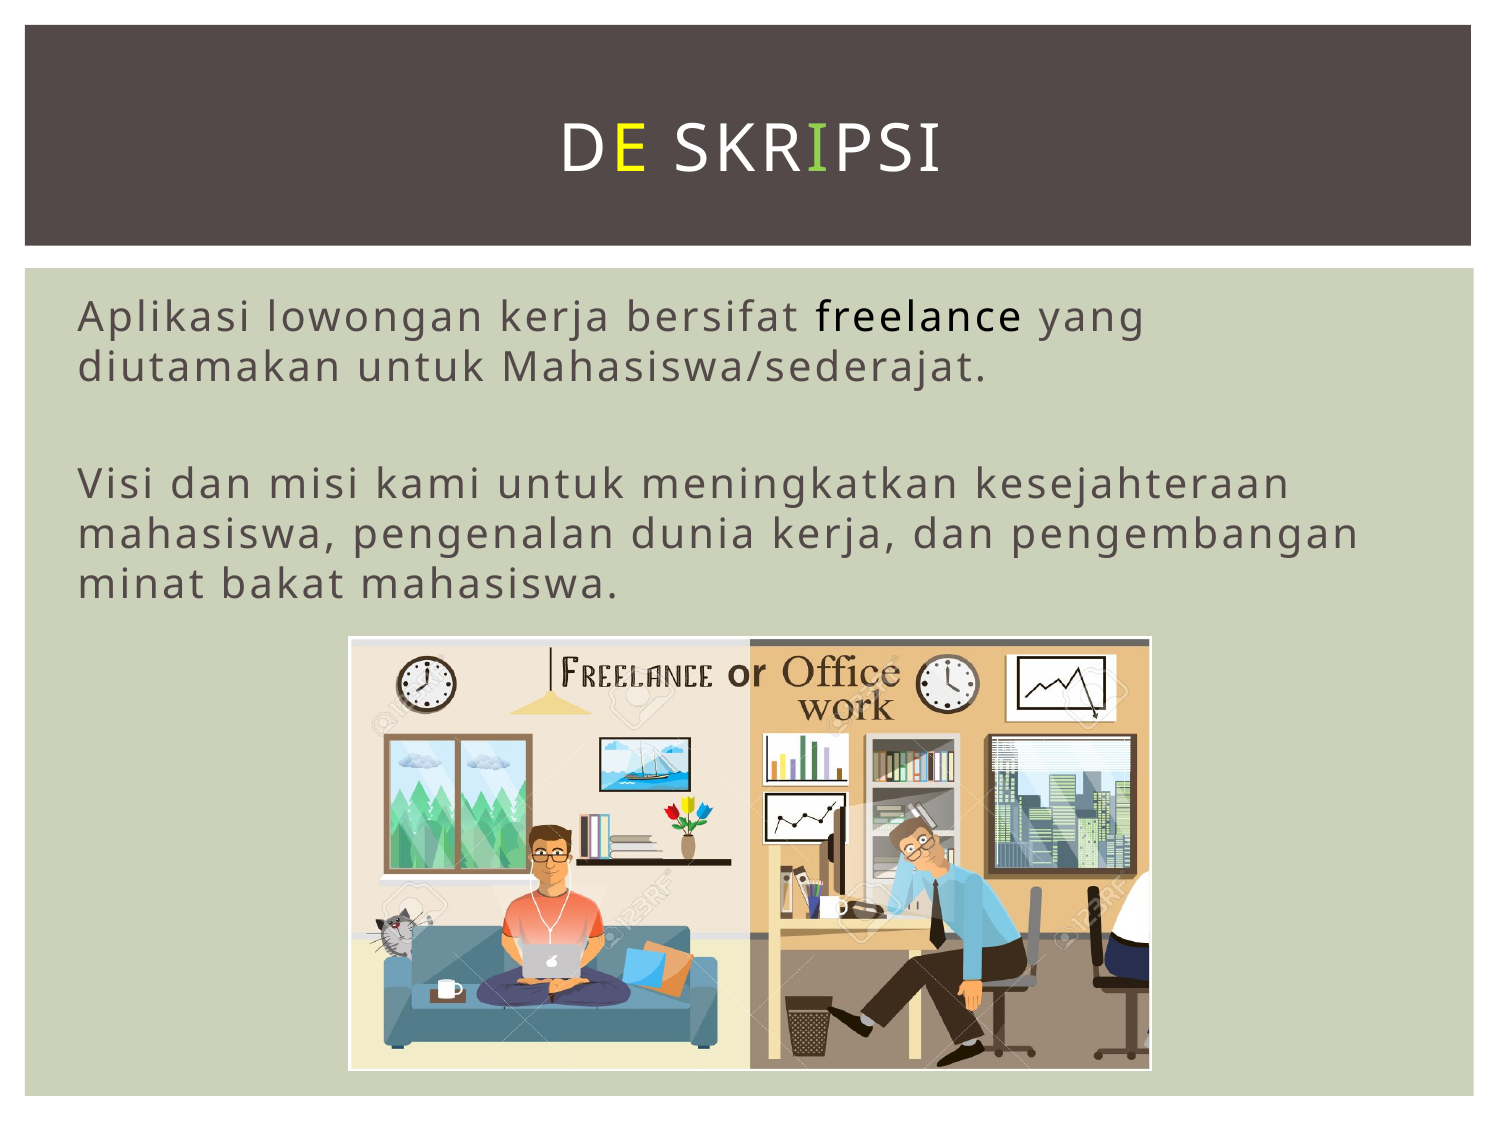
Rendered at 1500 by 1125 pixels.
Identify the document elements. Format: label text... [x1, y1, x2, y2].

title De skripsi [62, 58, 1438, 232]
list Aplikasi lowongan kerja bersifat freelance yang diutamakan untuk Mahasiswa/sederajat. Visi dan misi kami untuk meningkatkan kesejahteraan mahasiswa, pengenalan dunia kerja, dan pengembangan minat bakat mahasiswa. [62, 281, 1442, 1005]
picture [347, 635, 1152, 1071]
